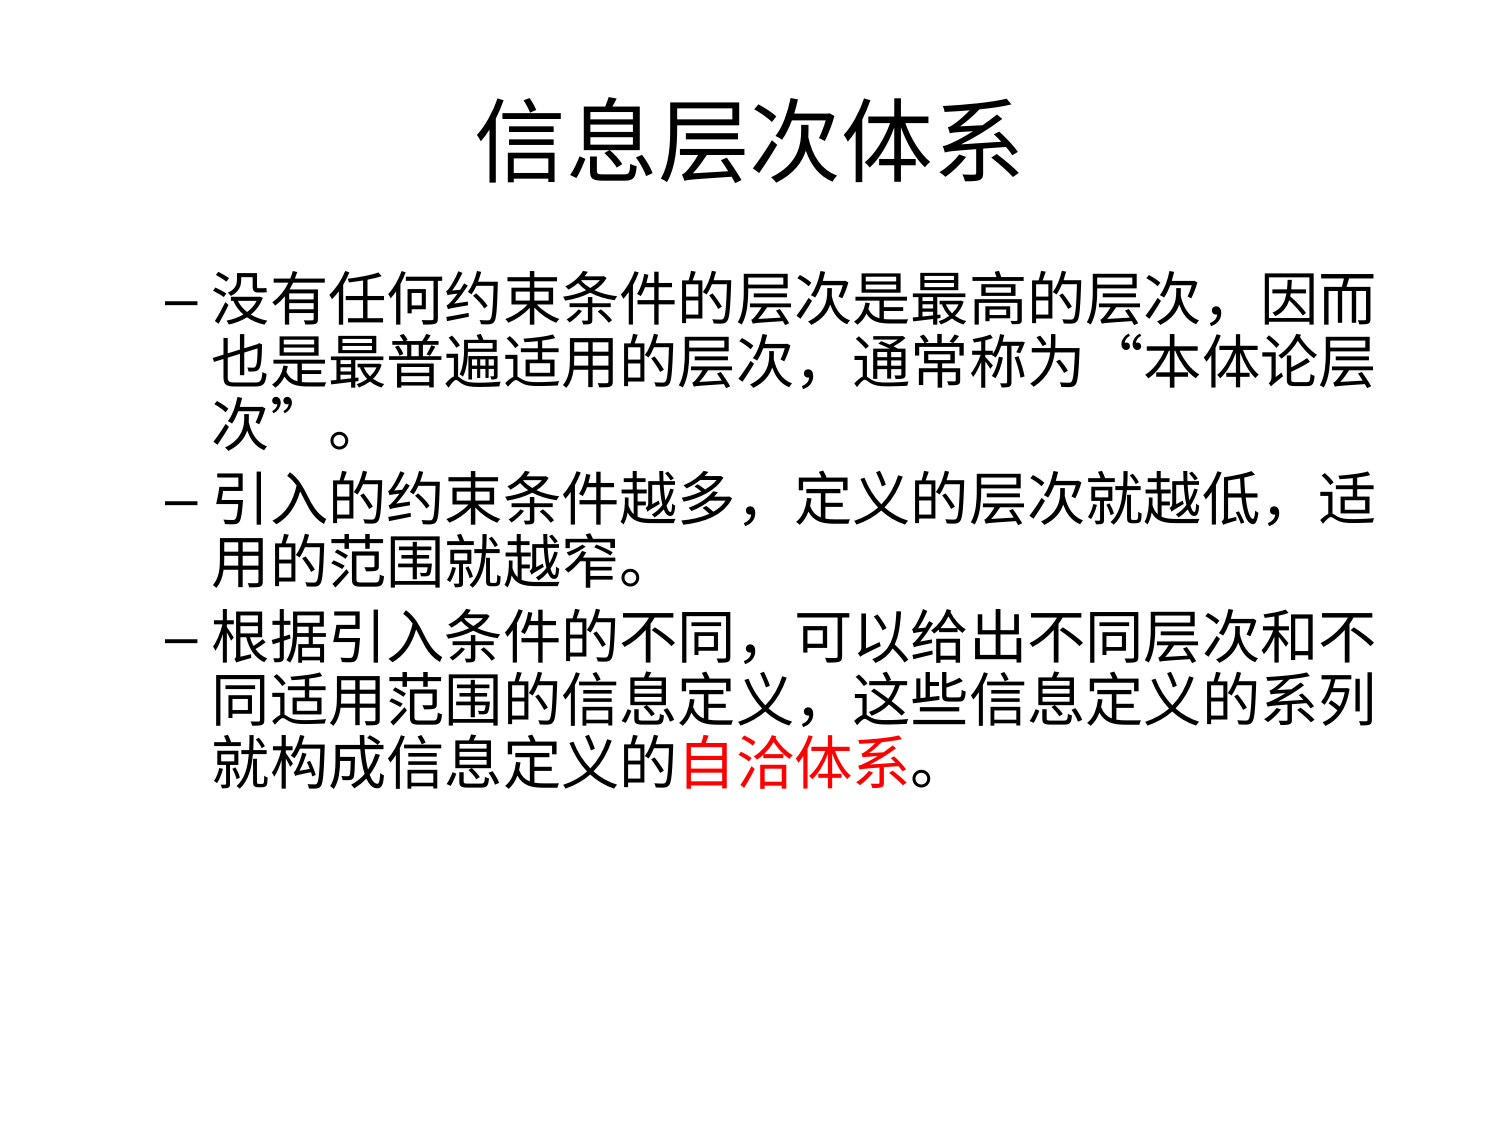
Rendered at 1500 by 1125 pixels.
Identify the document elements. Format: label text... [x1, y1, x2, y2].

title 信息层次体系 [75, 45, 1425, 233]
list 没有任何约束条件的层次是最高的层次，因而也是最普遍适用的层次，通常称为“本体论层次”。 引入的约束条件越多，定义的层次就越低，适用的范围就越窄。 根据引入条件的不同，可以给出不同层次和不同适用范围的信息定义，这些信息定义的系列就构成信息定义的自洽体系。 [75, 262, 1425, 1005]
